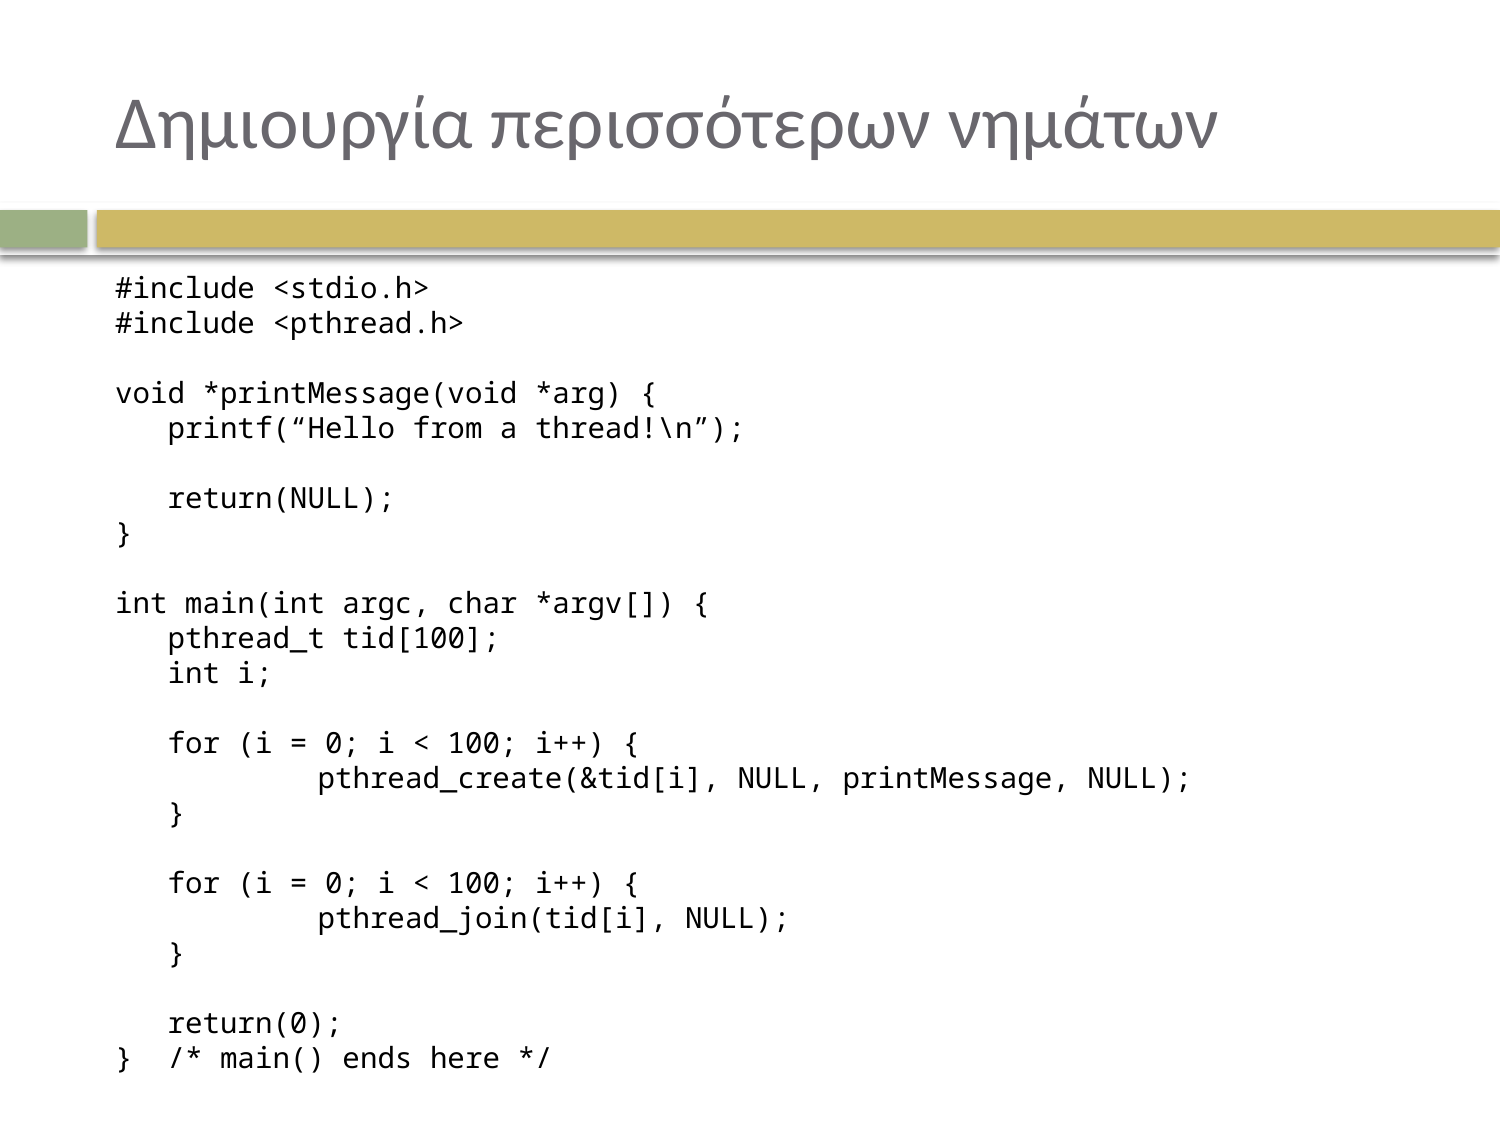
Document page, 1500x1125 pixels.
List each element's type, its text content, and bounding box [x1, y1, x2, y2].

list #include <stdio.h> #include <pthread.h> void *printMessage(void *arg) { printf(“Hello from a thread!\n”); return(NULL); } int main(int argc, char *argv[]) { pthread_t tid[100]; int i; for (i = 0; i < 100; i++) { pthread_create(&tid[i], NULL, printMessage, NULL); } for (i = 0; i < 100; i++) { pthread_join(tid[i], NULL); } return(0); } /* main() ends here */ [100, 262, 1500, 1125]
title Δημιουργία περισσότερων νημάτων [100, 37, 1438, 200]
